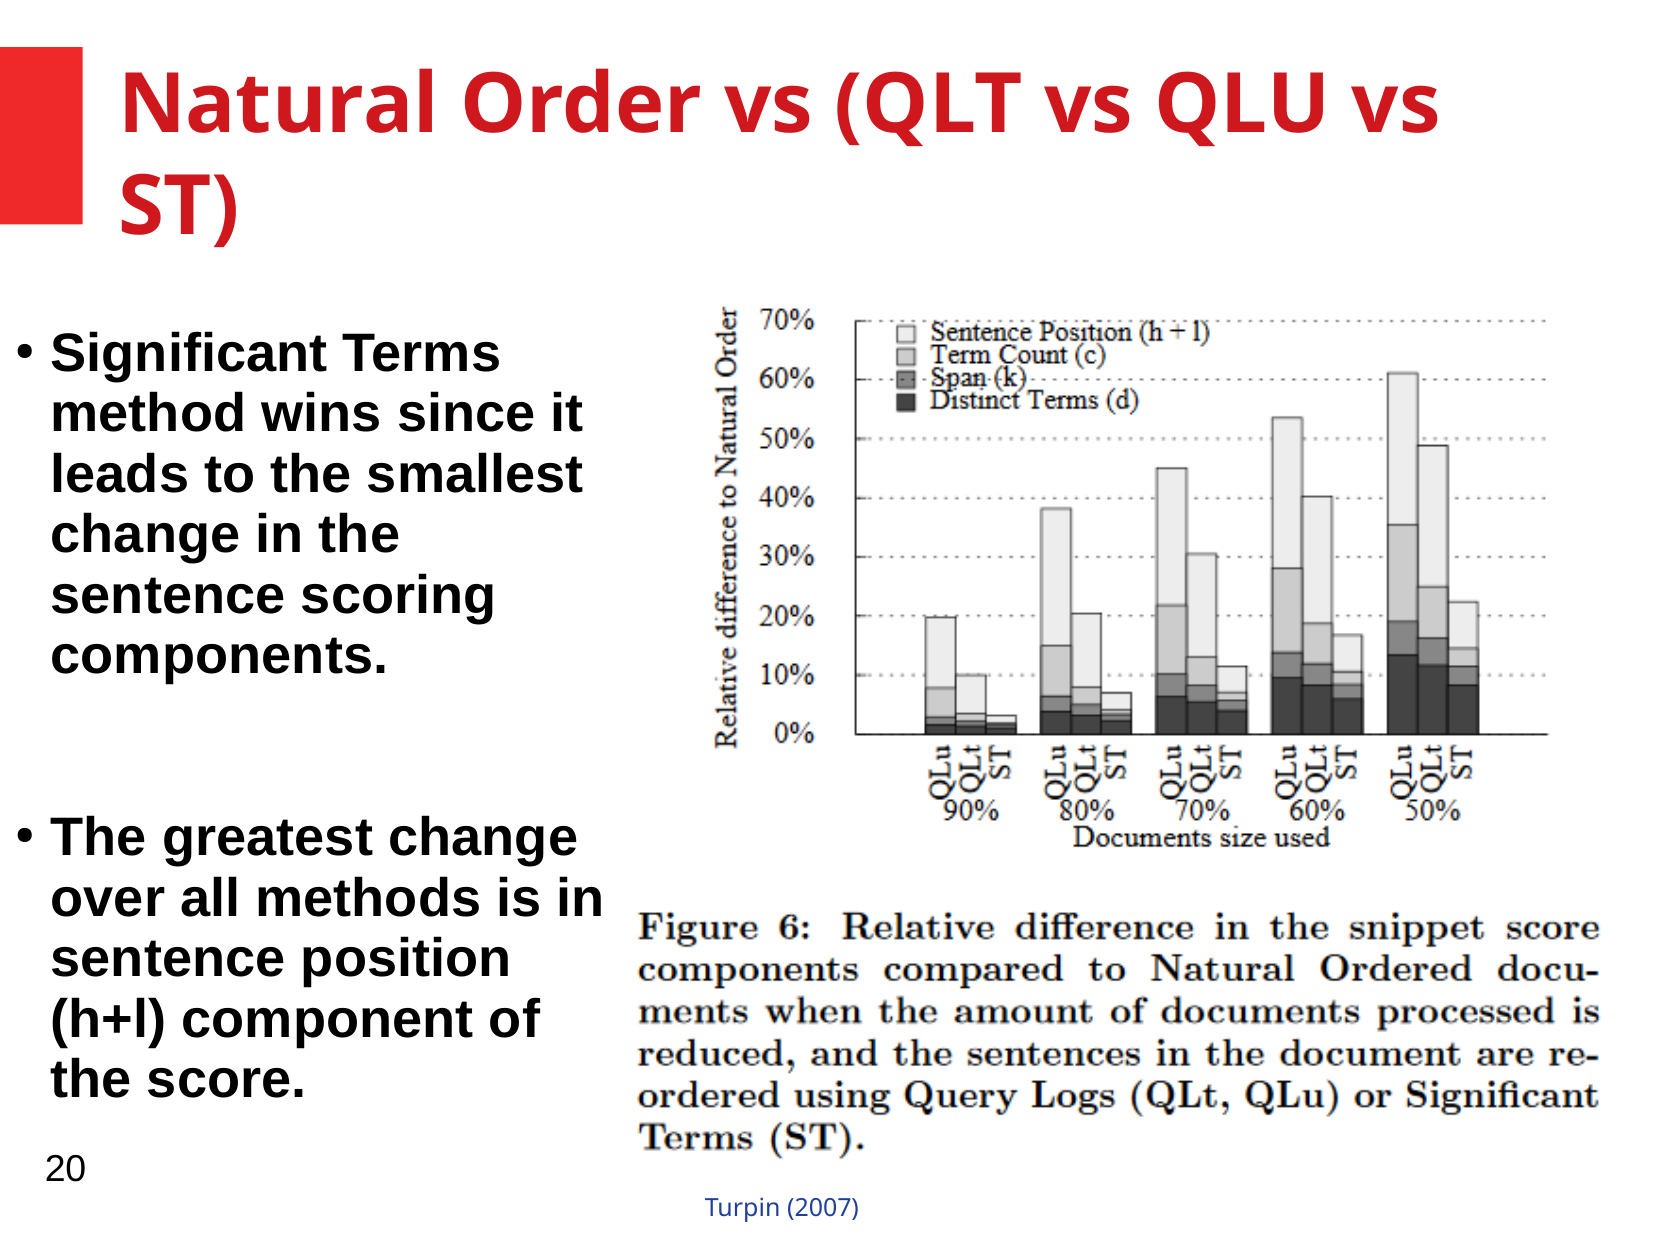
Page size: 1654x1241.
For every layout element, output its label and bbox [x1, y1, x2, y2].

text_box [690, 1185, 960, 1227]
title [118, 49, 1571, 257]
picture [623, 246, 1644, 1185]
text_box [0, 315, 630, 1236]
